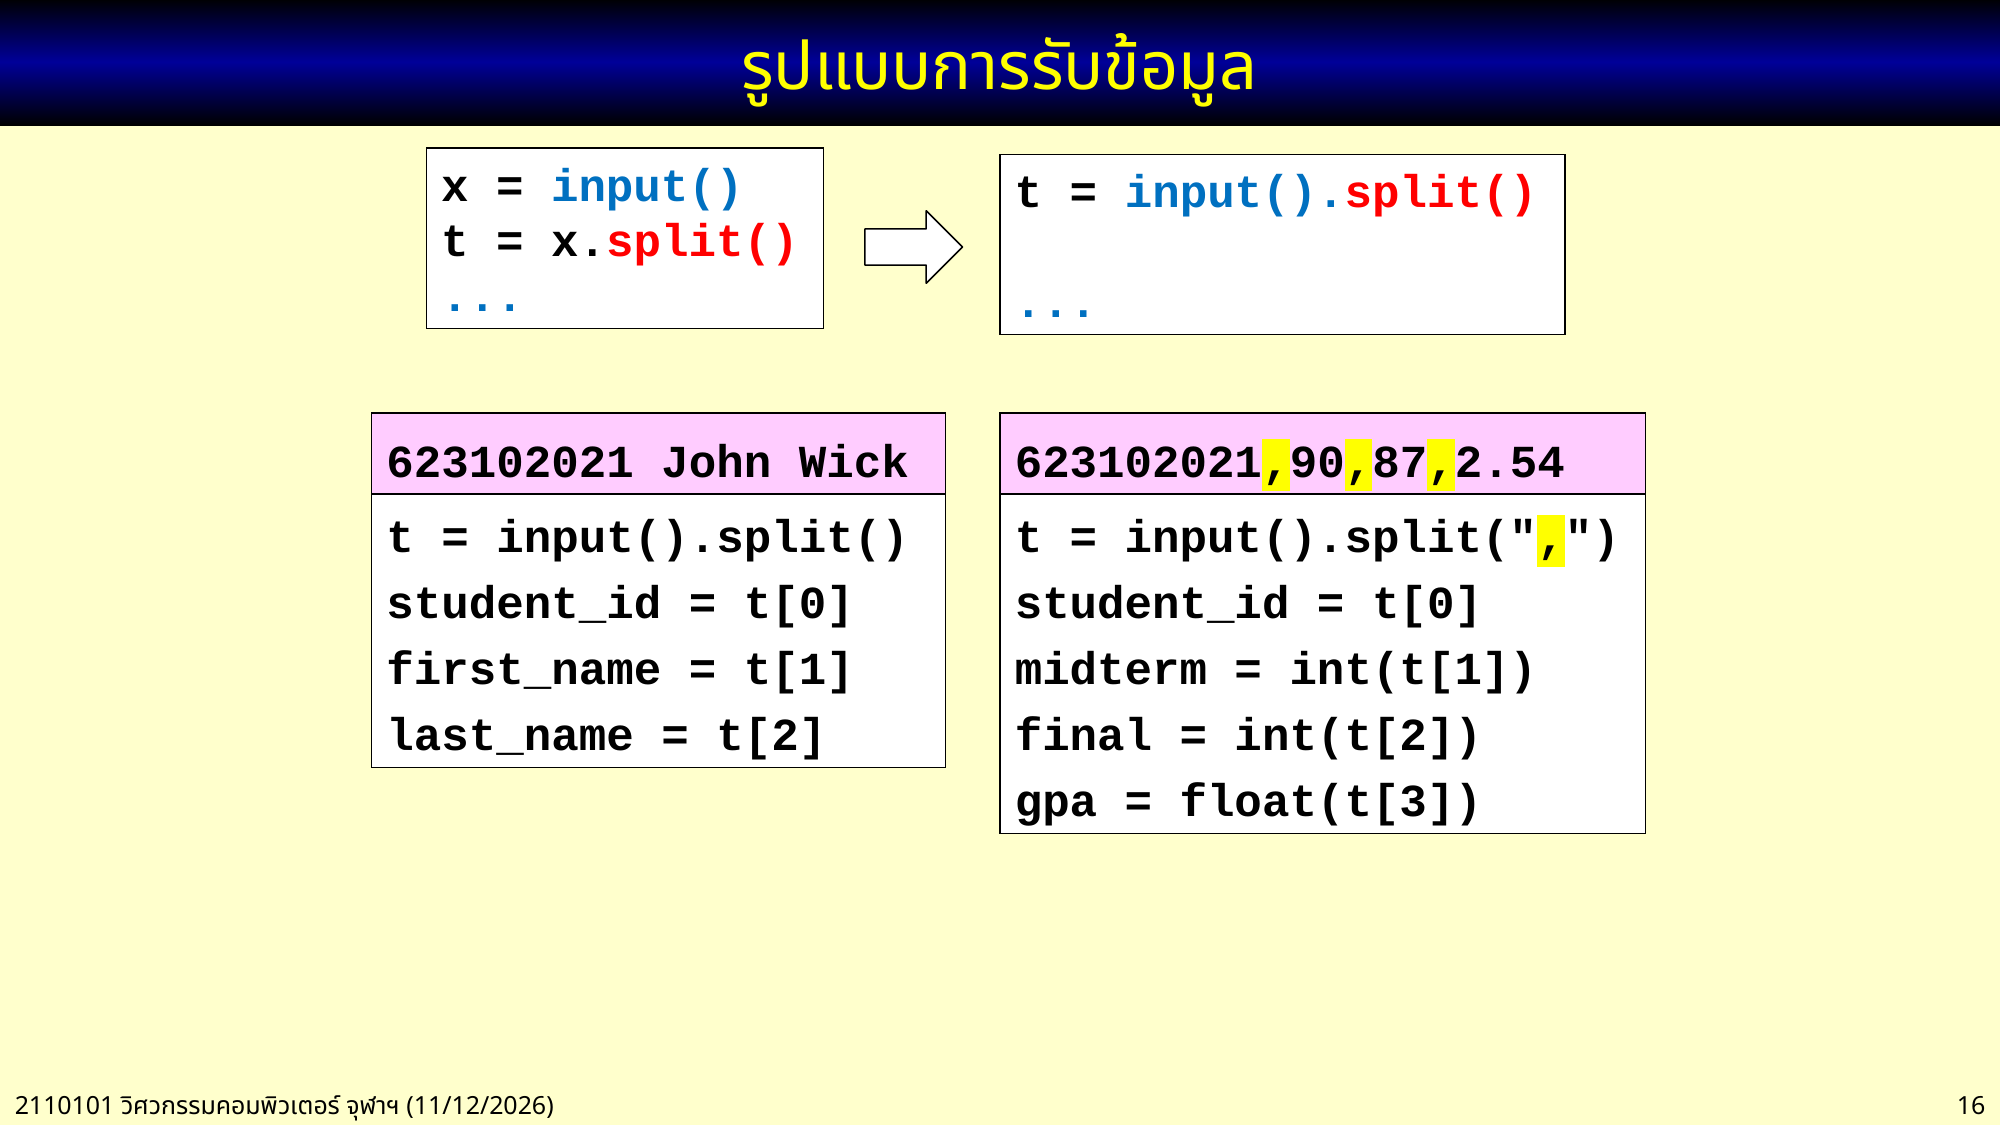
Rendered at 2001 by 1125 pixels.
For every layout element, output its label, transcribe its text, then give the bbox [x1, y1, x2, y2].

text_box 623102021 John Wick [371, 412, 946, 494]
text_box x = input() t = x.split() ... [426, 148, 824, 329]
title รูปแบบการรับข้อมูล [0, 0, 2000, 126]
text_box 623102021,90,87,2.54 [999, 412, 1646, 494]
text_box t = input().split() student_id = t[0] first_name = t[1] last_name = t[2] [371, 494, 946, 768]
text_box t = input().split() ... [999, 154, 1566, 335]
text_box t = input().split(",") student_id = t[0] midterm = int(t[1]) final = int(t[2]) gpa = float(t[3]) [999, 494, 1646, 834]
text_box [864, 210, 963, 284]
